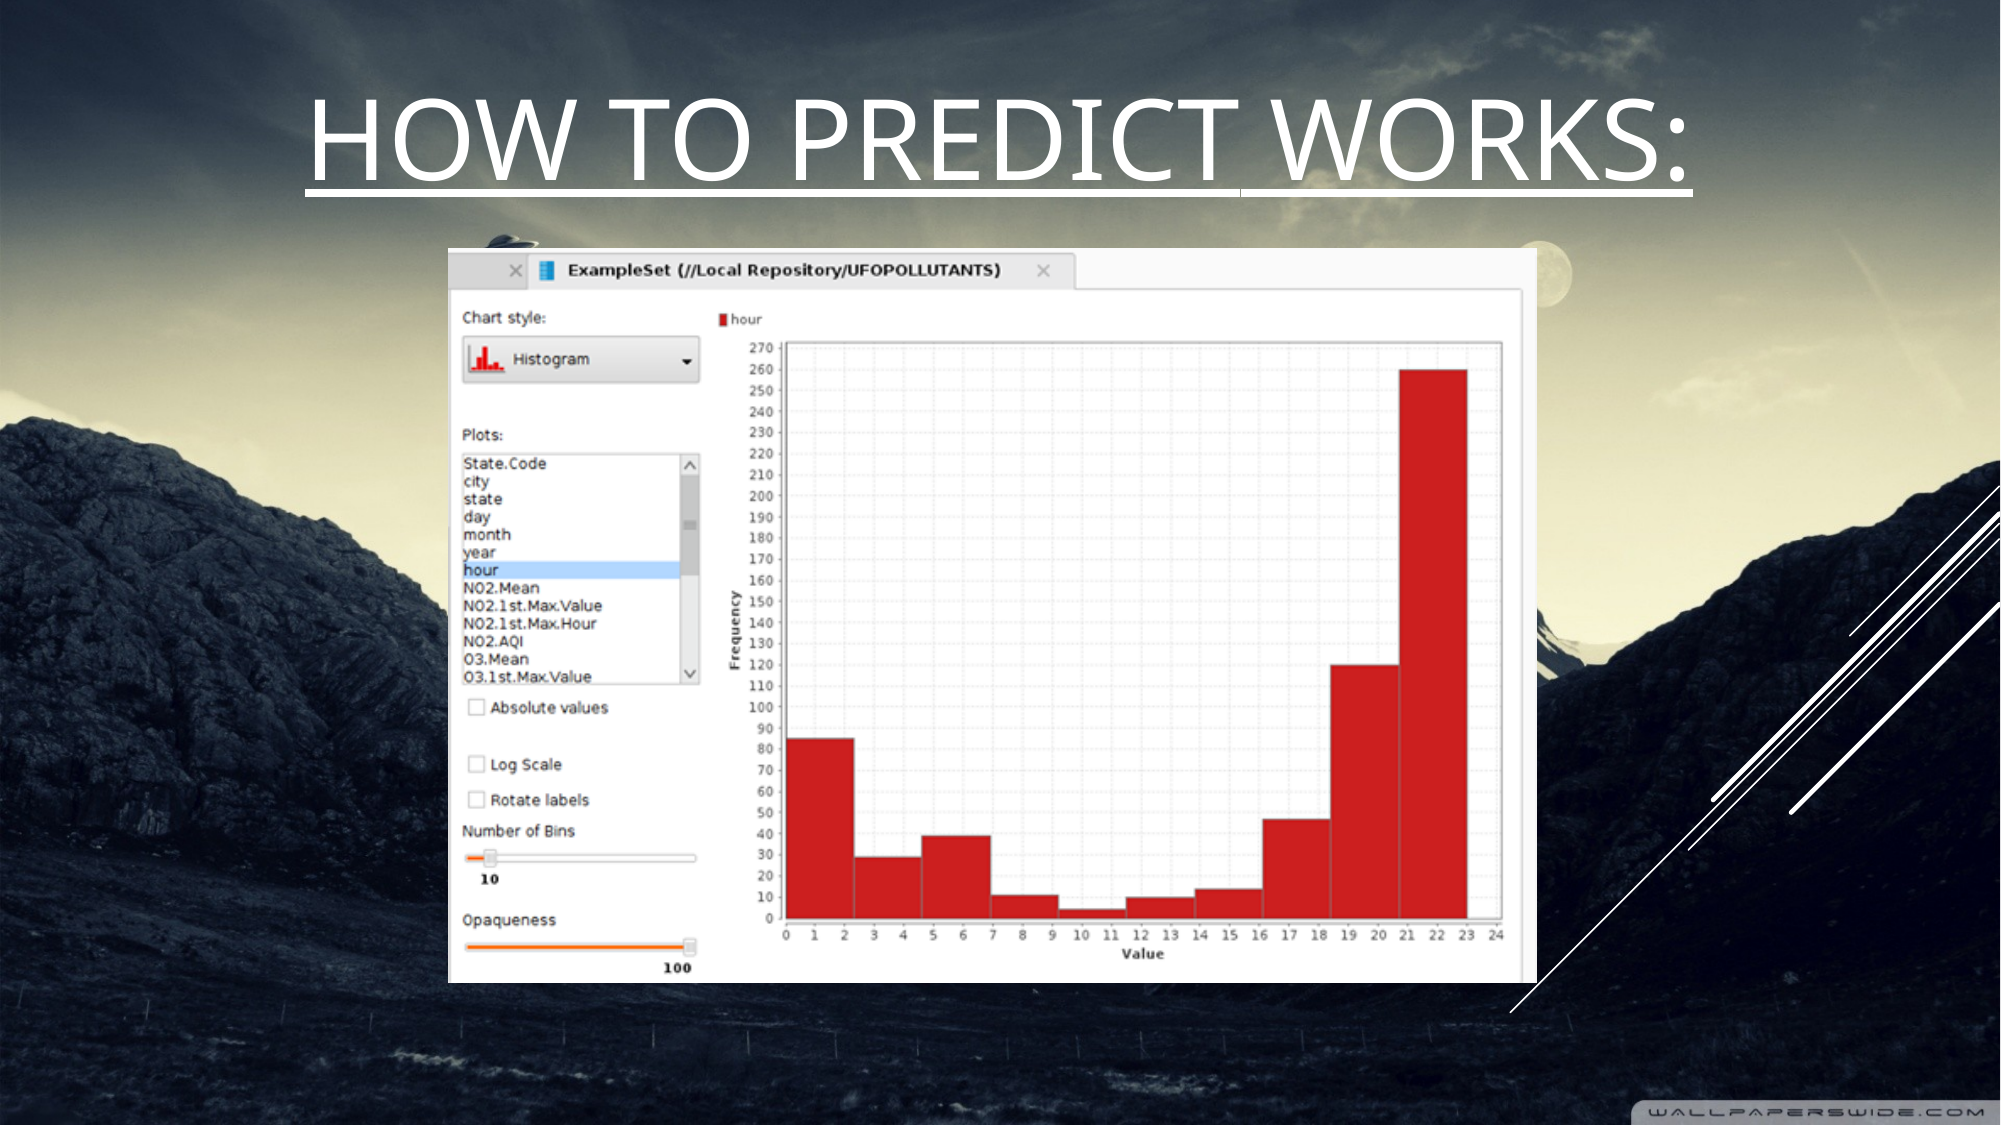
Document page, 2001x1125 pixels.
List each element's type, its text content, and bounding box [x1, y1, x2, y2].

title How to predict works: [289, 11, 1711, 259]
picture [0, 0, 2001, 1125]
